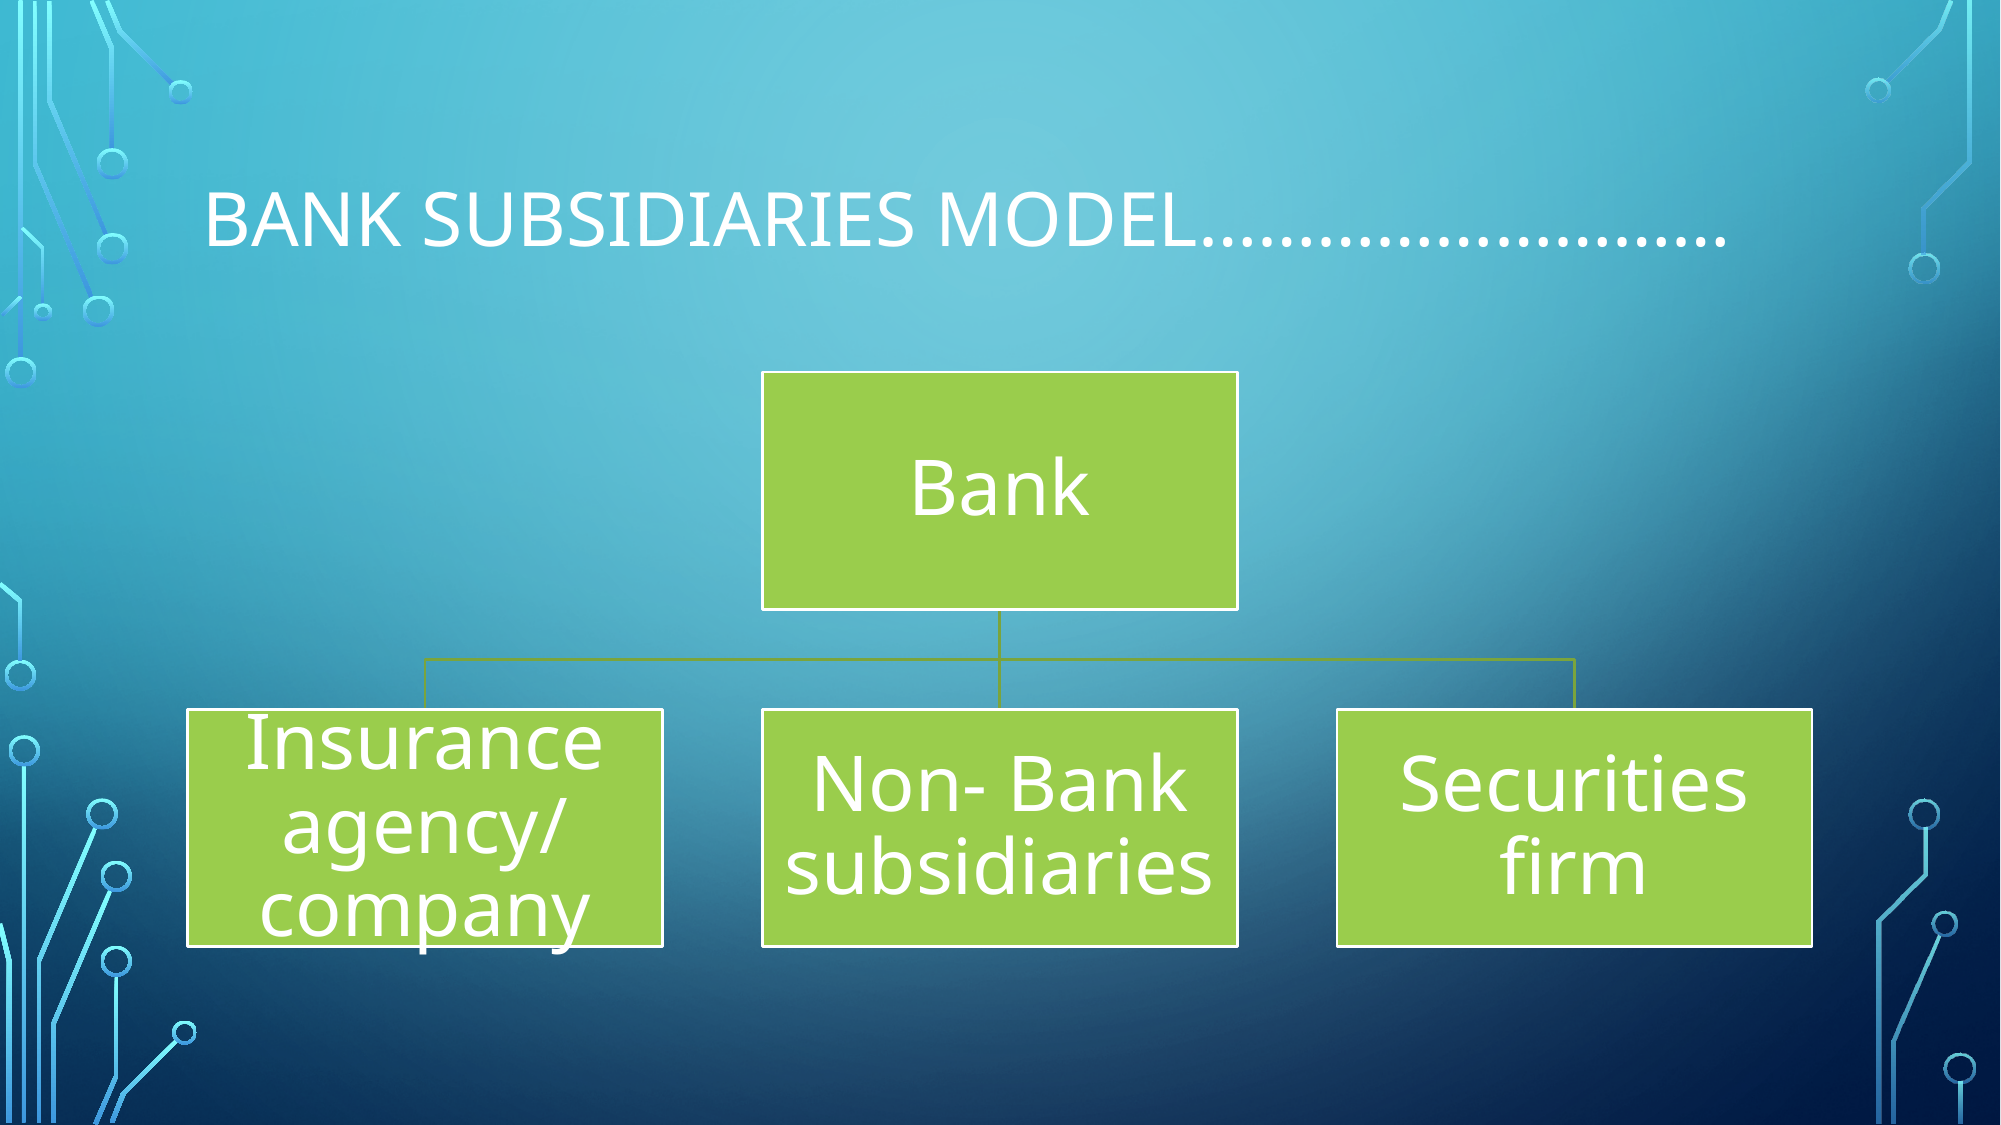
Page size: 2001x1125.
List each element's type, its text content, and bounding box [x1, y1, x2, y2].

title BANK SUBSIDIARIES MODEL……………………… [187, 101, 1813, 344]
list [186, 368, 1813, 951]
